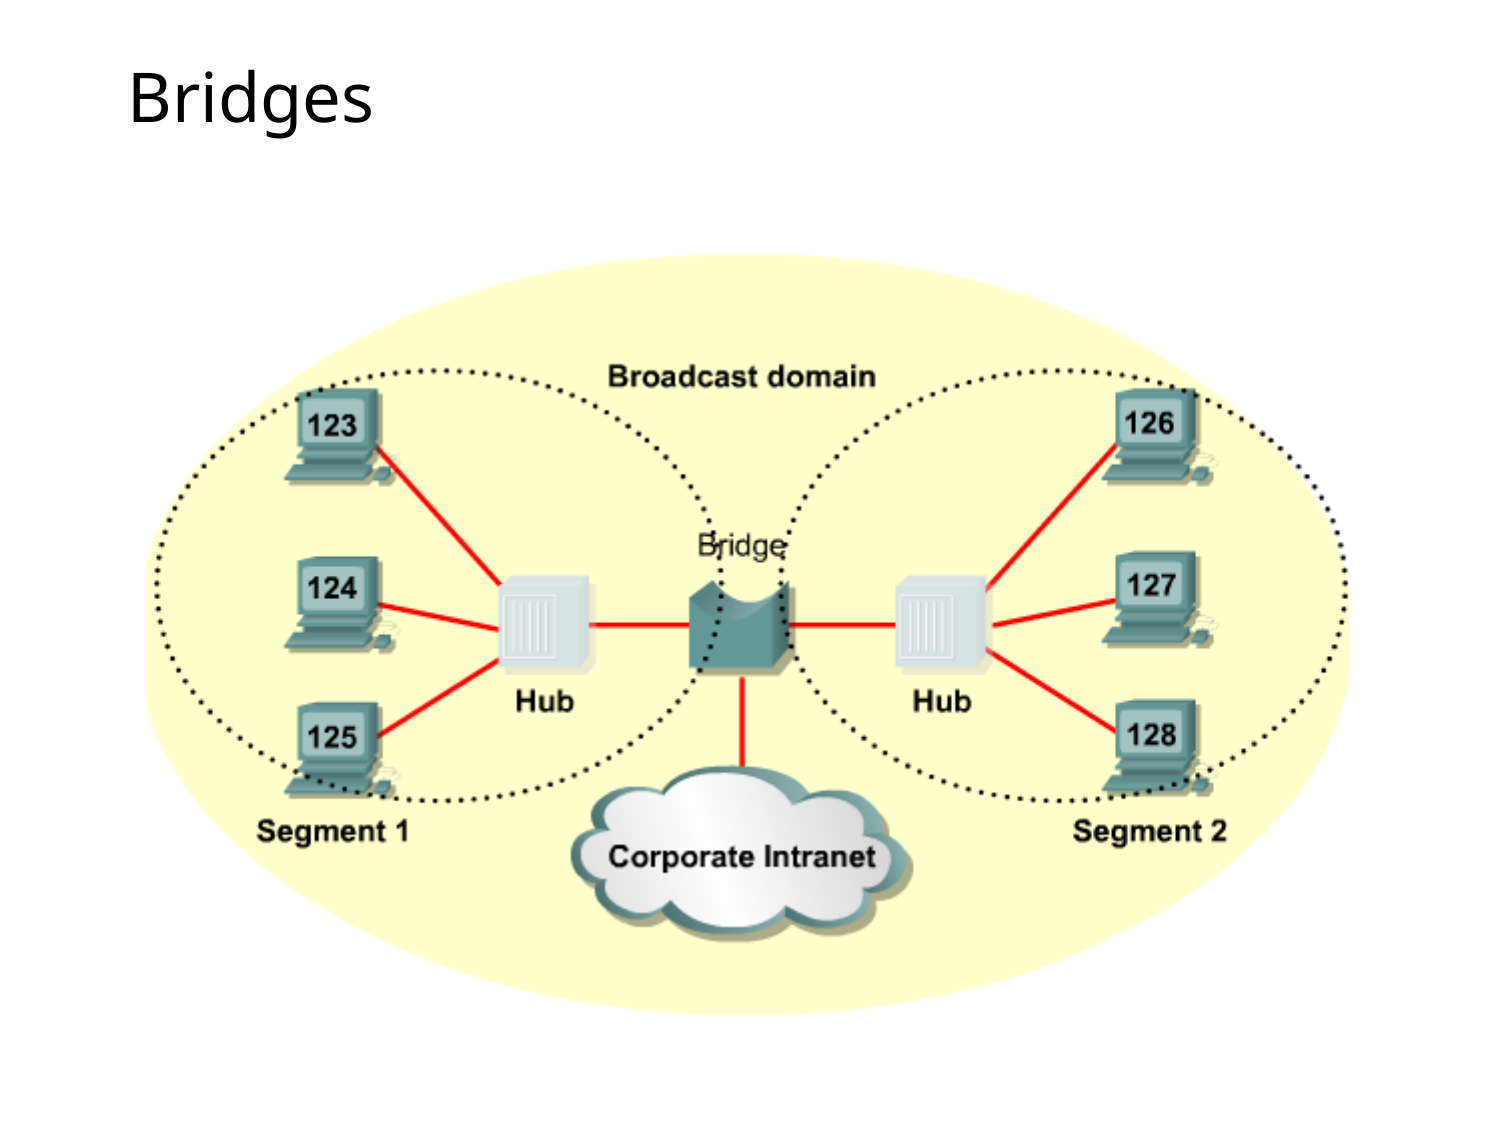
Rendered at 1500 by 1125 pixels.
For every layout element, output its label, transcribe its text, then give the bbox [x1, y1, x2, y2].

title Bridges [112, 24, 1388, 175]
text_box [124, 224, 1350, 1032]
